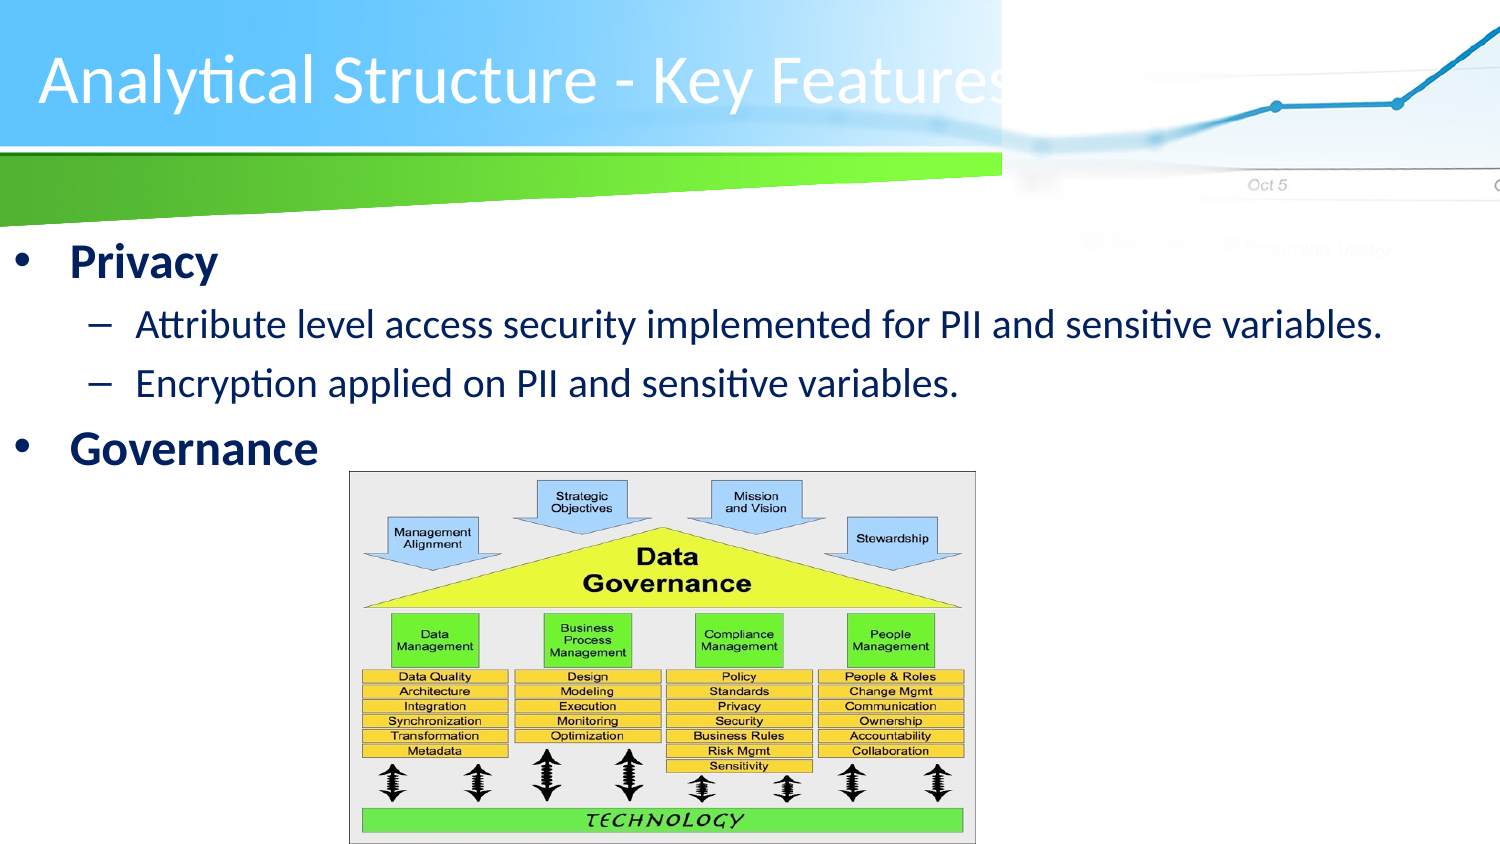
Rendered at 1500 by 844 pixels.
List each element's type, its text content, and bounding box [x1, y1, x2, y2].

picture [0, 0, 1500, 221]
picture [0, 471, 1500, 844]
title Analytical Structure - Key Features [23, 25, 1377, 126]
list Privacy Attribute level access security implemented for PII and sensitive variables. Encryption applied on PII and sensitive variables. Governance [0, 221, 1500, 823]
